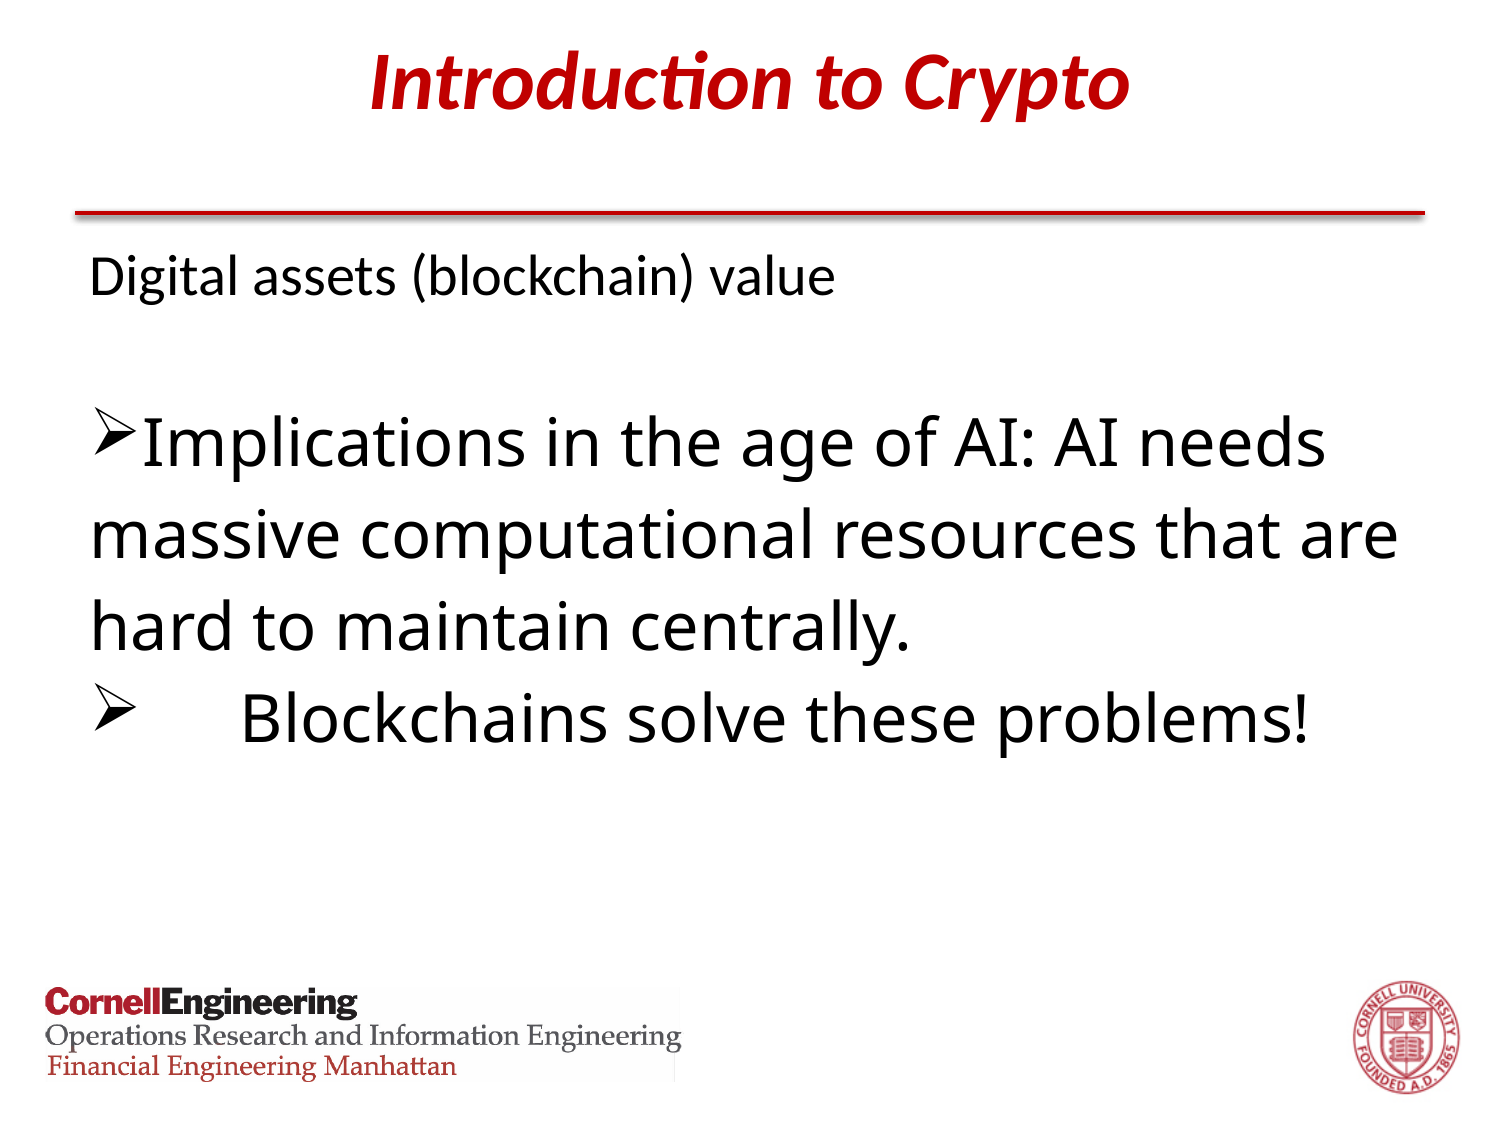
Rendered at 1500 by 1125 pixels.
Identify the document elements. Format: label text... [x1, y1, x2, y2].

list Digital assets (blockchain) value Implications in the age of AI: AI needs massive computational resources that are hard to maintain centrally. Blockchains solve these problems! [75, 230, 1425, 940]
picture [1320, 944, 1493, 1125]
title Introduction to Crypto [75, 18, 1425, 207]
picture [45, 987, 828, 1082]
